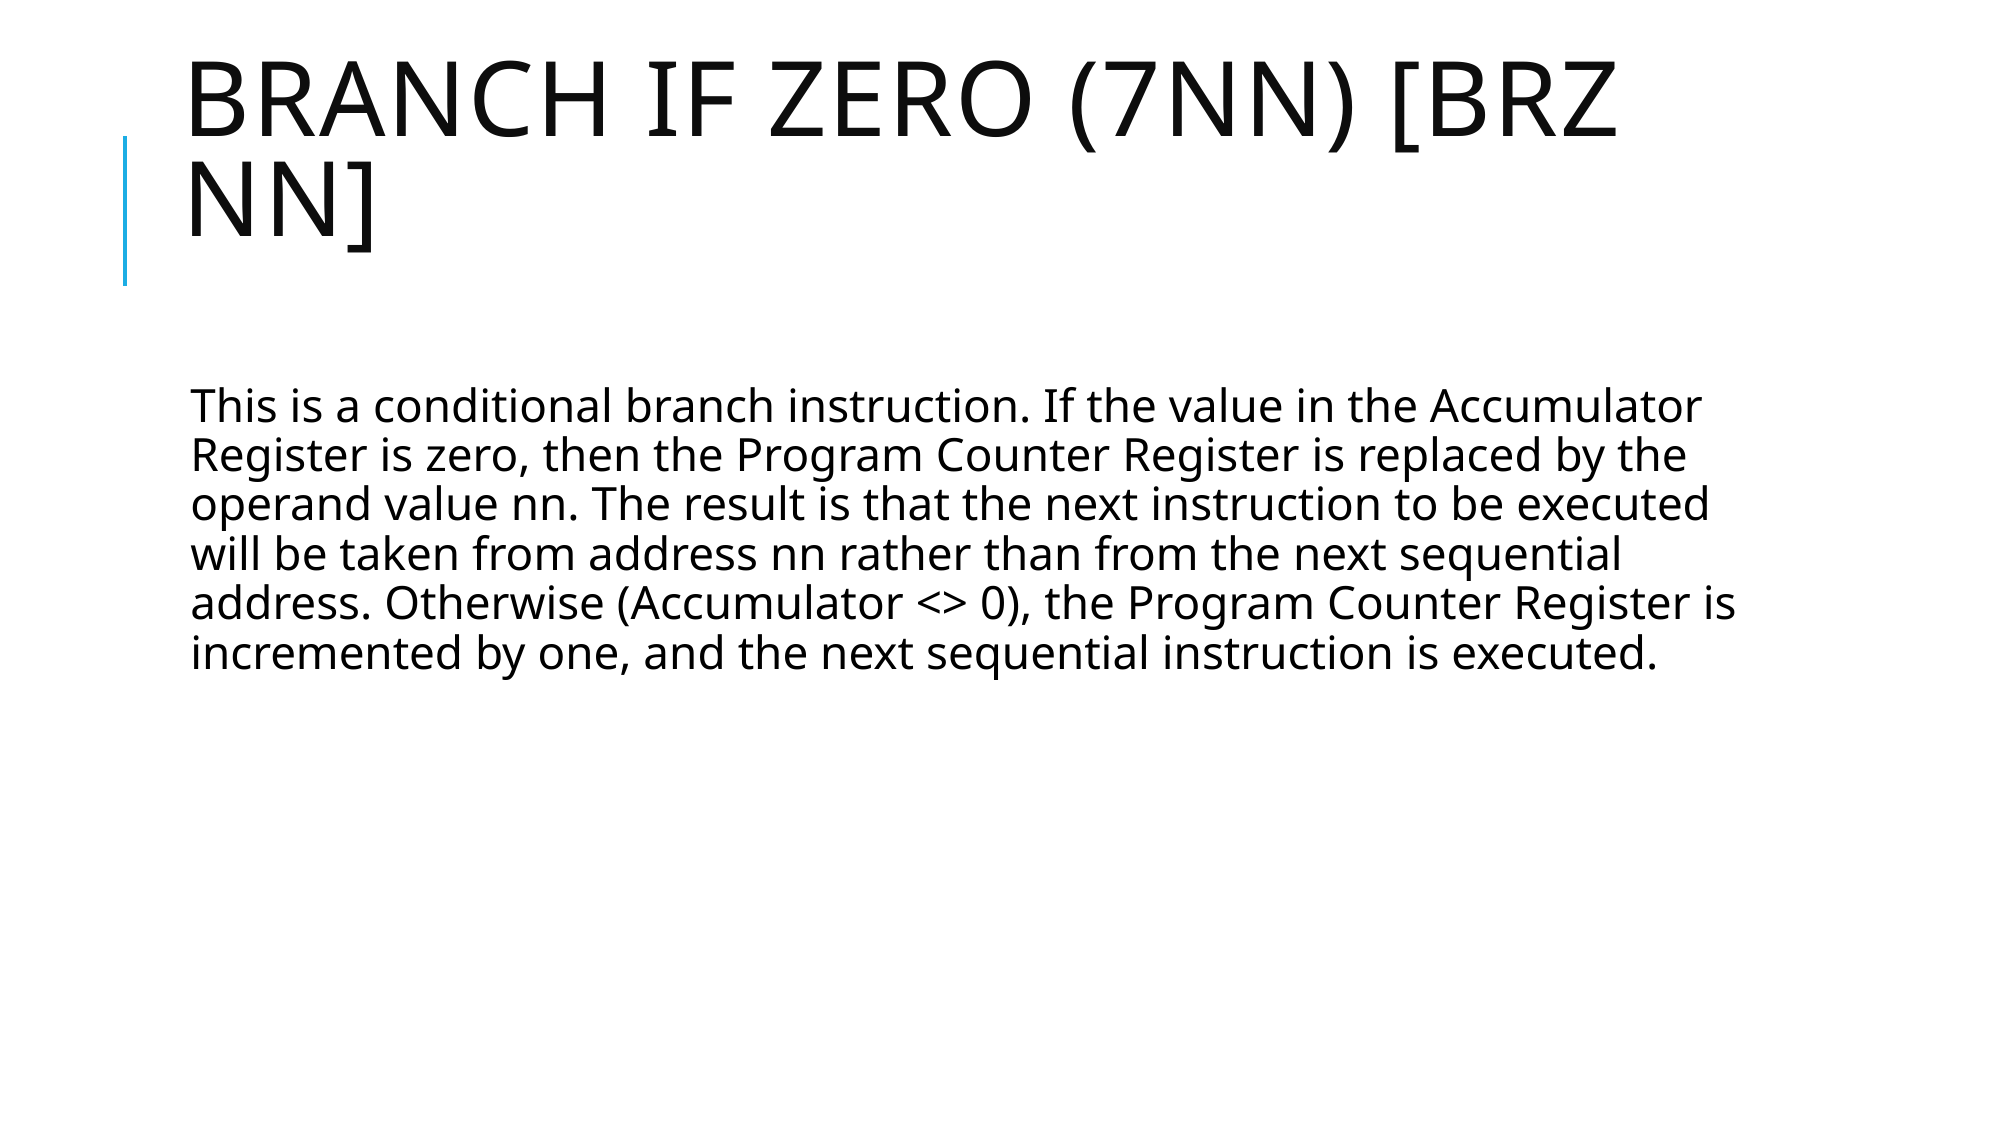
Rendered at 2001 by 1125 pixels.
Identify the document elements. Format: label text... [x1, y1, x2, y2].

title Branch if Zero (7nn) [BRZ nn] [168, 96, 1763, 342]
list This is a conditional branch instruction. If the value in the Accumulator Register is zero, then the Program Counter Register is replaced by the operand value nn. The result is that the next instruction to be executed will be taken from address nn rather than from the next sequential address. Otherwise (Accumulator <> 0), the Program Counter Register is incremented by one, and the next sequential instruction is executed. [168, 375, 1763, 1035]
